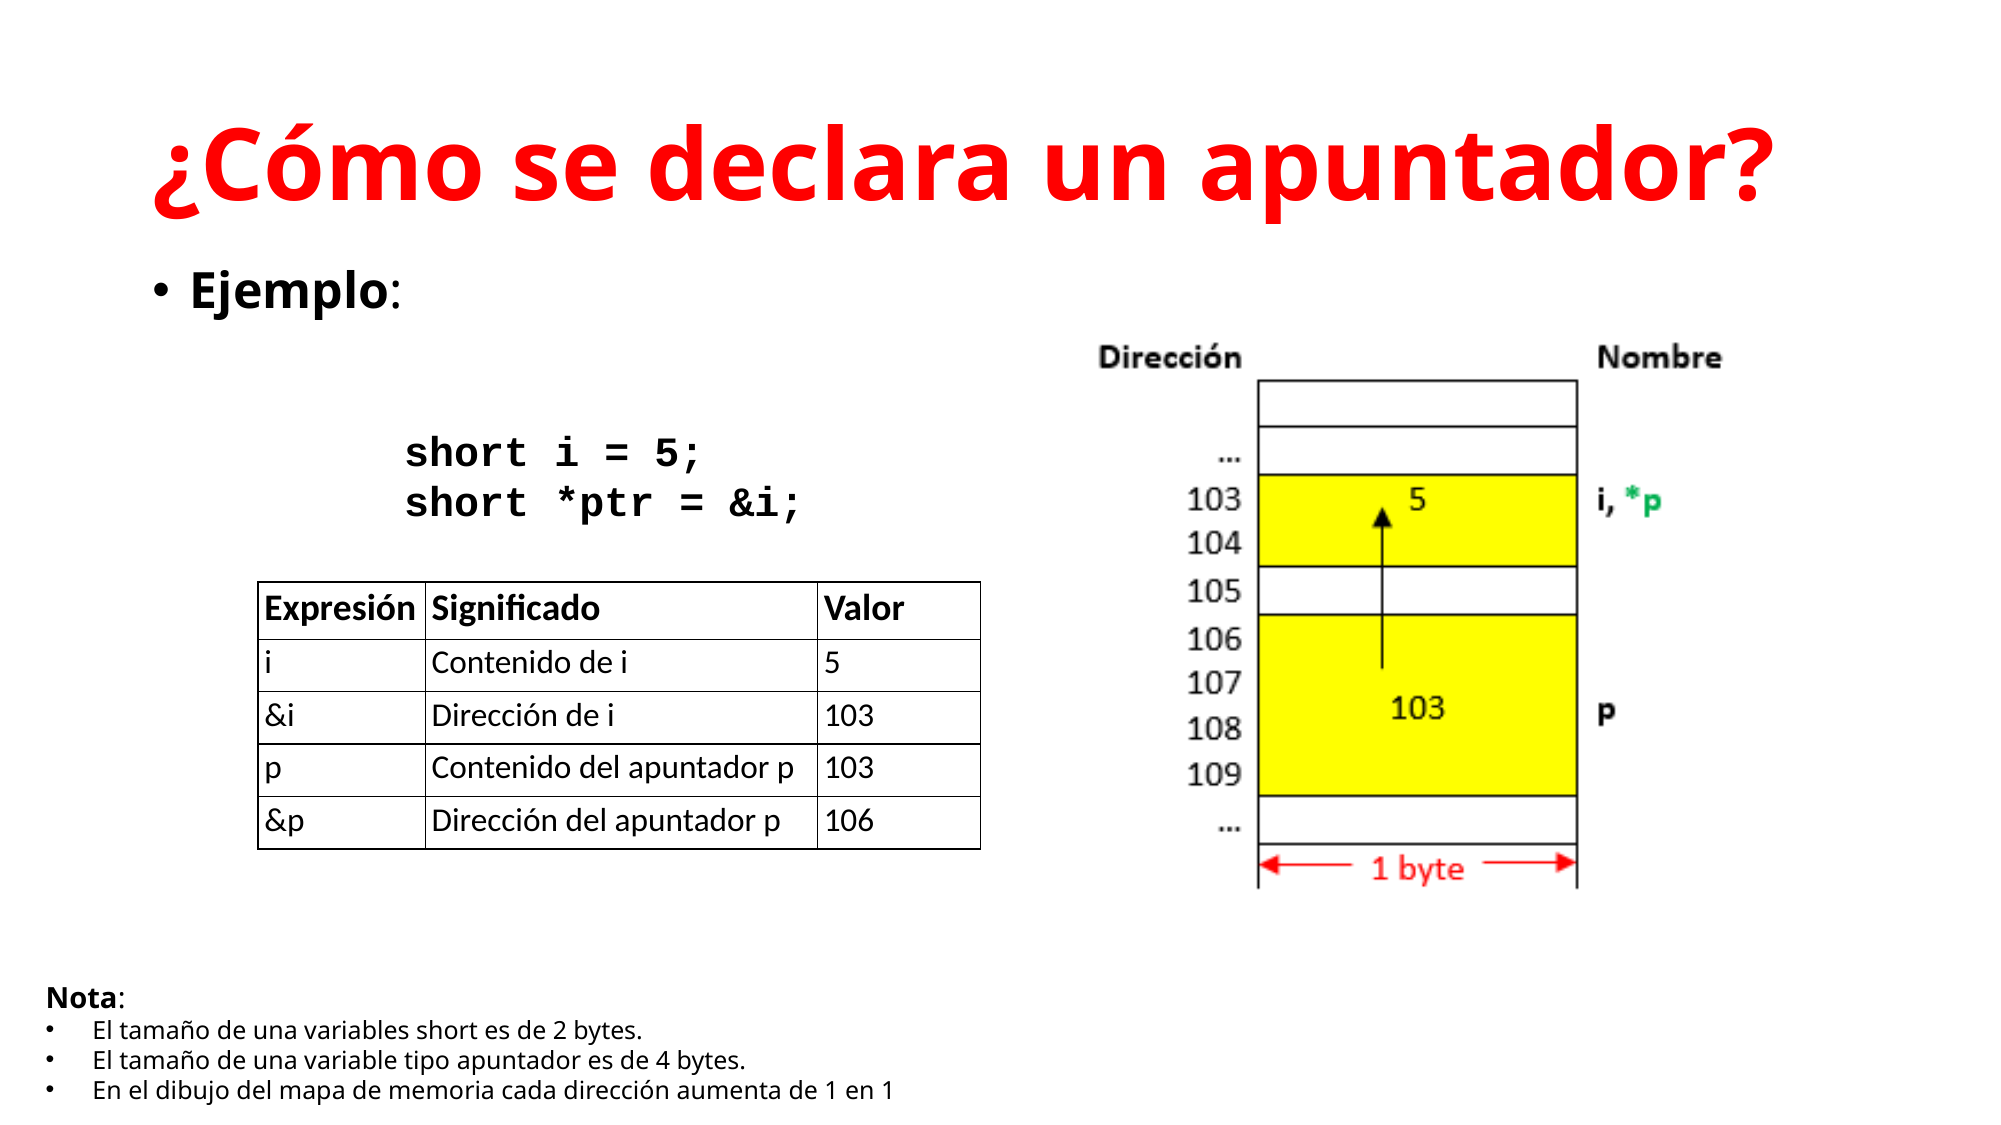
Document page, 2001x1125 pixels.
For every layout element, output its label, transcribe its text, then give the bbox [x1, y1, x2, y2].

table_cell Dirección de i [426, 692, 817, 743]
table_cell Dirección del apuntador p [426, 797, 817, 848]
table_cell &i [259, 692, 425, 743]
table_cell 5 [818, 640, 980, 691]
text_box short i = 5; short *ptr = &i; [389, 417, 850, 533]
table_header Significado [426, 583, 817, 639]
table_cell Contenido de i [426, 640, 817, 691]
table_cell 106 [818, 797, 980, 848]
table_cell &p [259, 797, 425, 848]
table_cell p [259, 745, 425, 796]
list Ejemplo: [137, 258, 1922, 972]
text_box Nota: El tamaño de una variables short es de 2 bytes. El tamaño de una variable tipo apuntador es de 4 bytes. En el dibujo del mapa de memoria cada dirección aumenta de 1 en 1 [30, 971, 1668, 1112]
table_cell Contenido del apuntador p [426, 745, 817, 796]
table_header Valor [818, 583, 980, 639]
table_cell i [259, 640, 425, 691]
table_cell 103 [818, 745, 980, 796]
title ¿Cómo se declara un apuntador? [137, 59, 1863, 258]
table_header Expresión [259, 583, 425, 639]
picture [1063, 316, 1760, 933]
table_cell 103 [818, 692, 980, 743]
